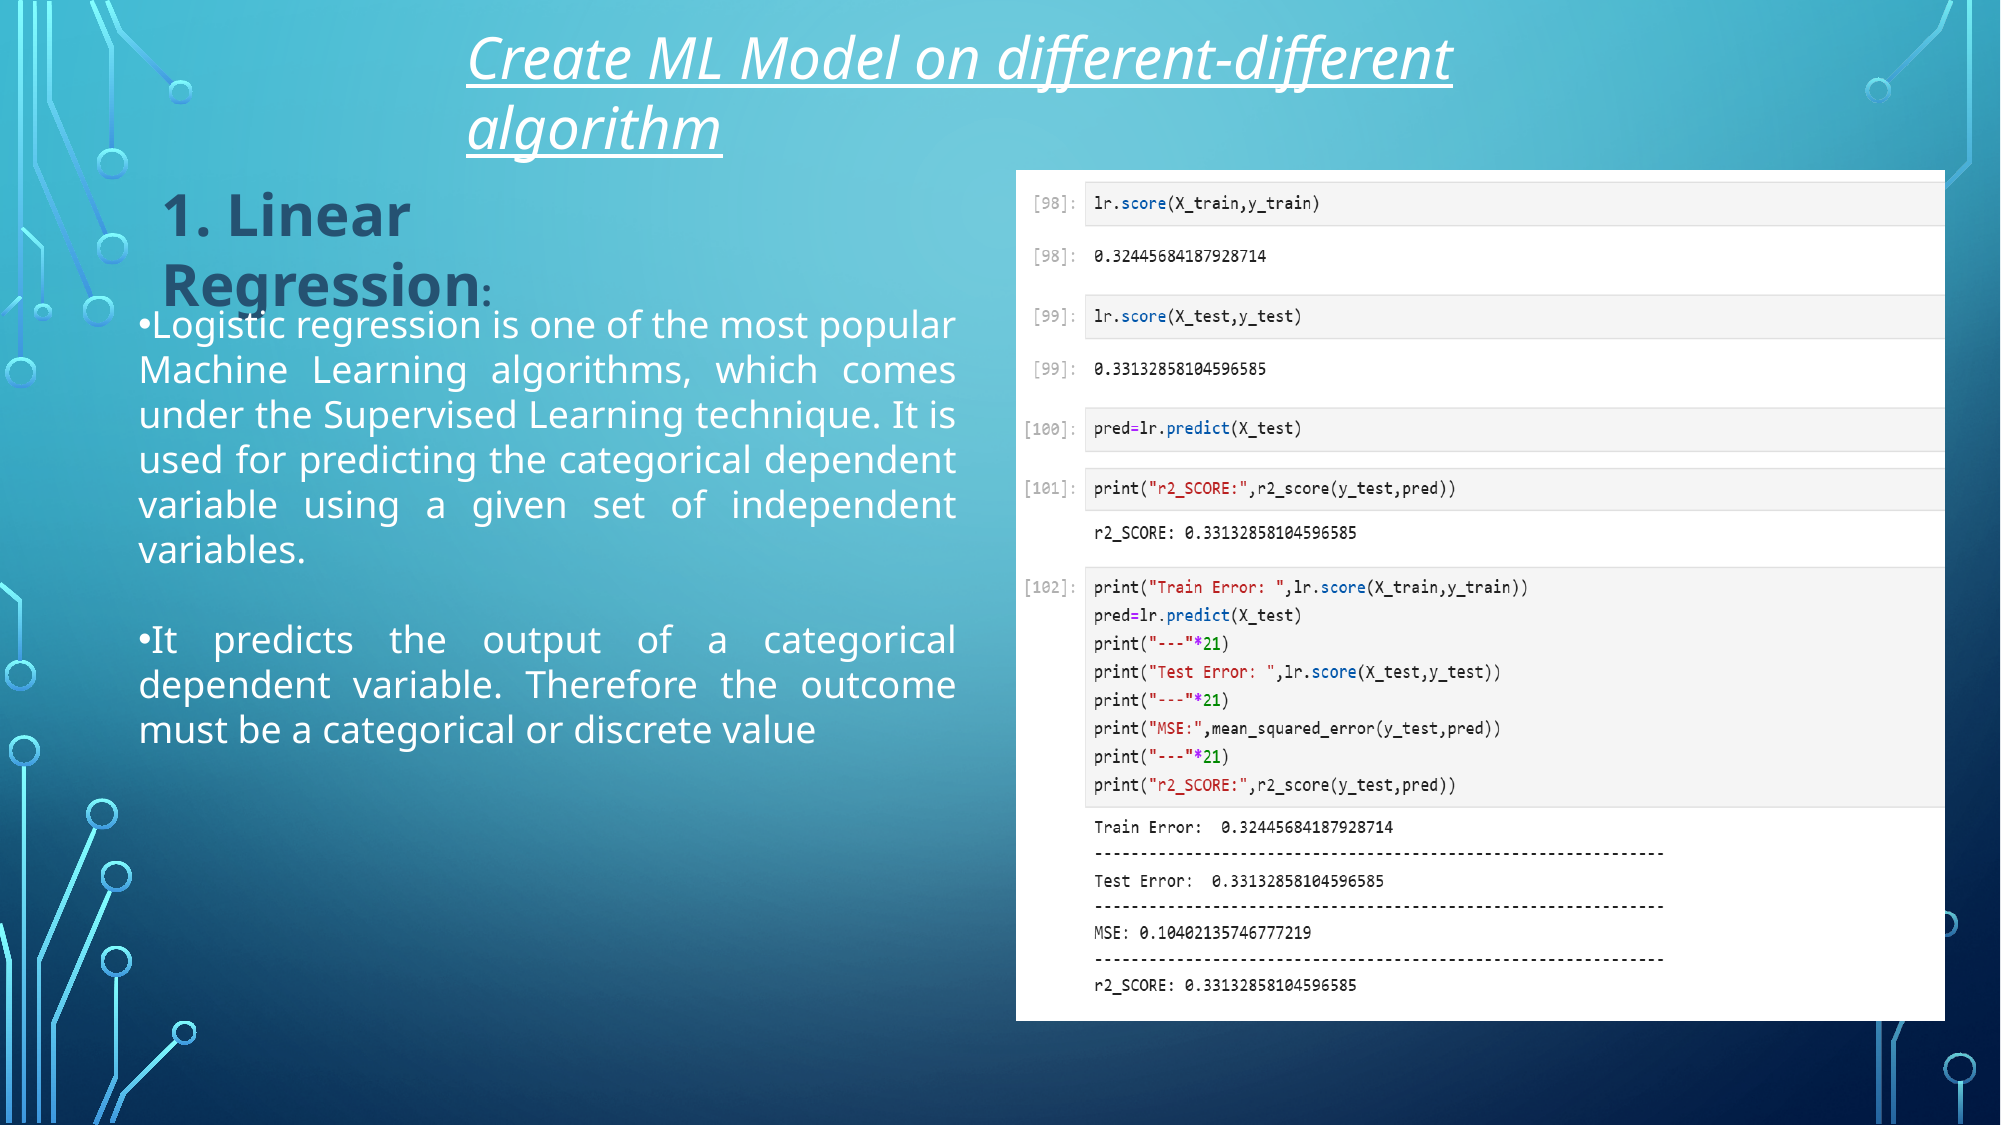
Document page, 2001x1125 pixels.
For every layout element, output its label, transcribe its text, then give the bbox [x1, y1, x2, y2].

text_box 1. Linear Regression: [147, 170, 770, 293]
text_box Create ML Model on different-different algorithm [451, 13, 1659, 169]
picture [1016, 170, 1945, 1021]
text_box Logistic regression is one of the most popular Machine Learning algorithms, which comes under the Supervised Learning technique. It is used for predicting the categorical dependent variable using a given set of independent variables. It predicts the output of a categorical dependent variable. Therefore the outcome must be a categorical or discrete value [123, 293, 973, 759]
